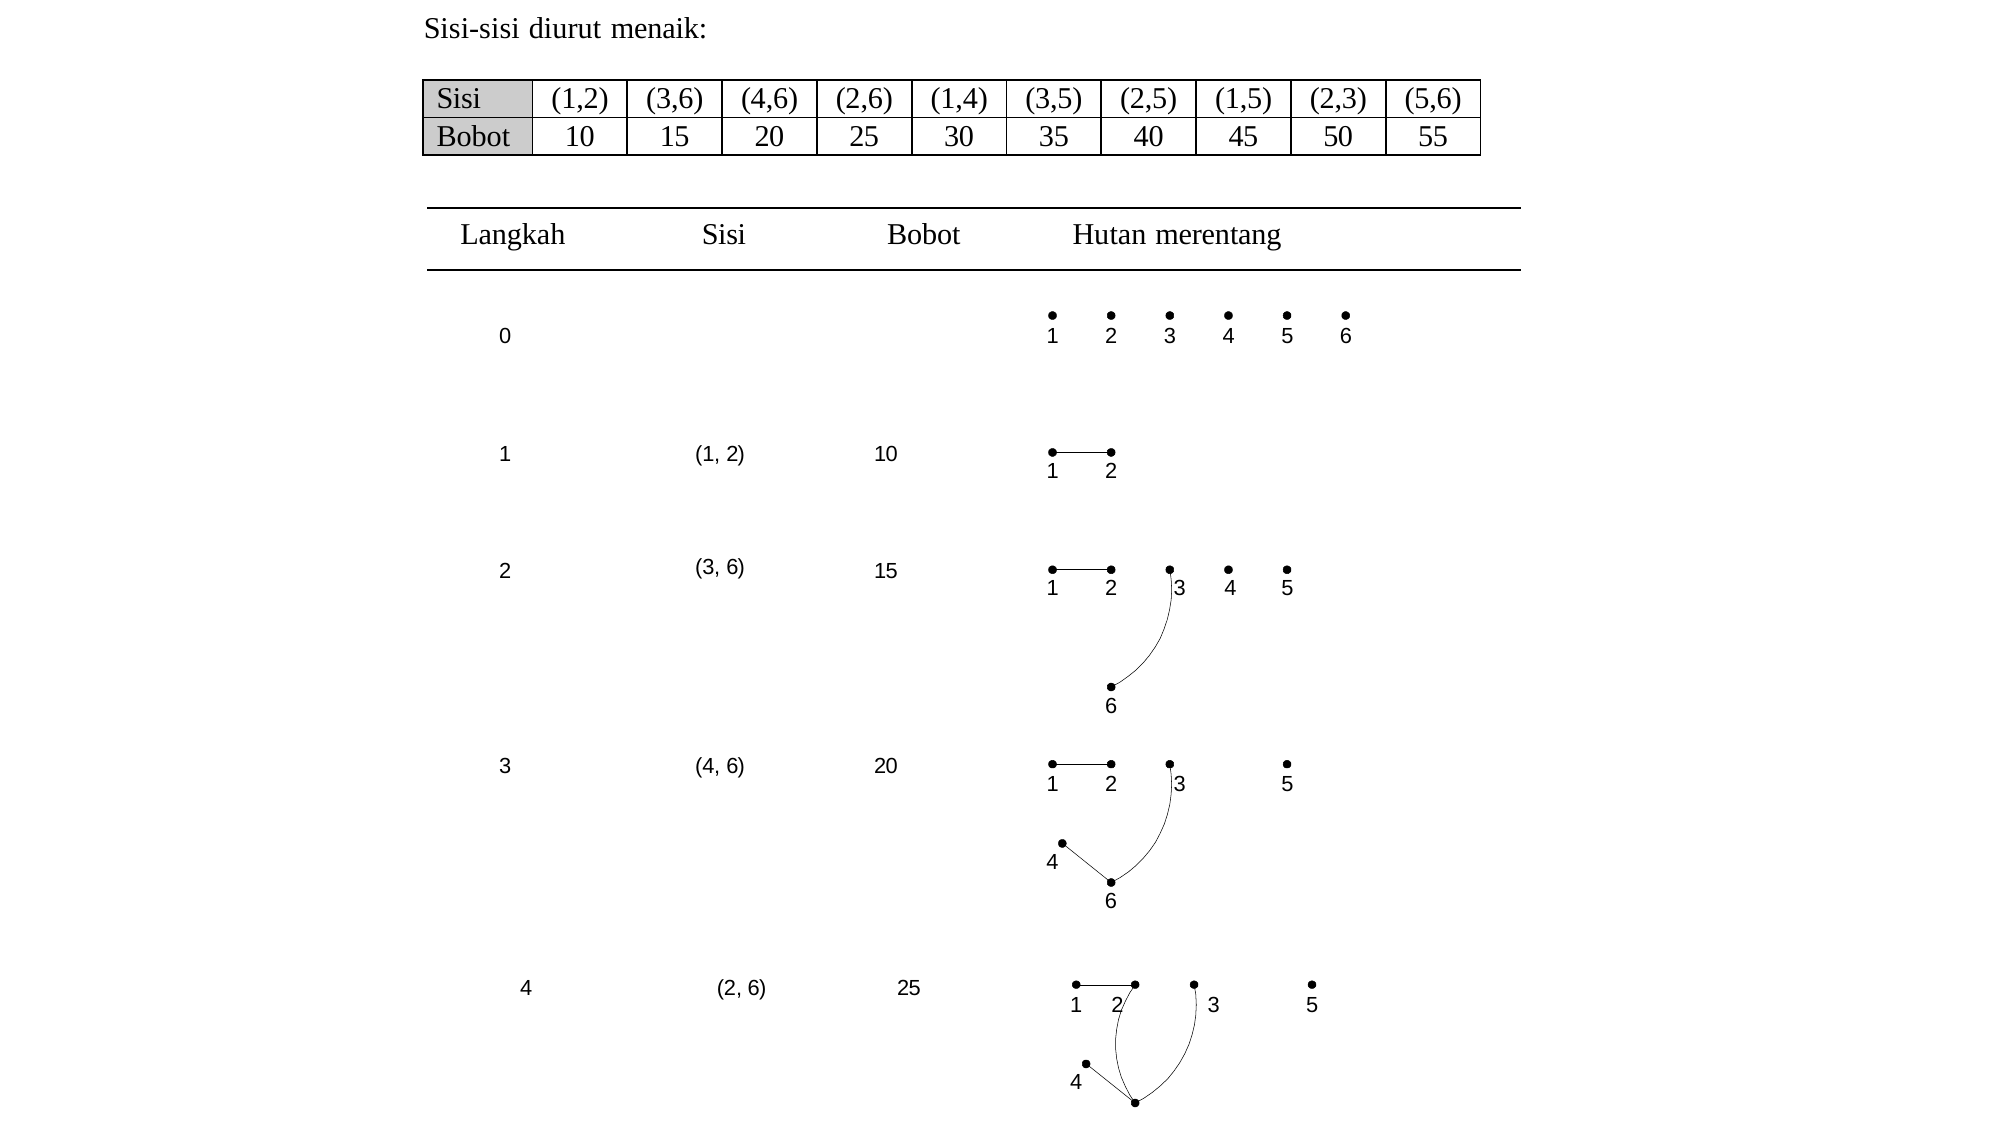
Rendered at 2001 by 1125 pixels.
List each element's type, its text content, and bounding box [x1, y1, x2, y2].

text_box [1052, 760, 1175, 887]
table_header (3,6) [628, 81, 721, 117]
text_box (2, 6) [714, 971, 770, 1000]
table_header (2,5) [1102, 81, 1195, 117]
text_box 3 [1161, 319, 1178, 349]
text_box 5 [1303, 988, 1321, 1017]
text_box 1 [1044, 454, 1061, 483]
text_box 6 [1103, 692, 1120, 718]
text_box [1282, 760, 1292, 769]
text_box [1165, 311, 1175, 320]
text_box 6 [1337, 319, 1354, 349]
table_header (1,5) [1197, 81, 1290, 117]
table_cell 25 [818, 118, 911, 154]
text_box Bobot [885, 211, 965, 251]
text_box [1052, 565, 1175, 692]
text_box 4 [1068, 1066, 1076, 1095]
table_cell 30 [913, 118, 1006, 154]
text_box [1224, 565, 1233, 575]
text_box 15 [872, 554, 900, 583]
text_box Hutan merentang [1070, 211, 1289, 251]
text_box 3 [497, 750, 514, 779]
text_box 5 [1279, 319, 1296, 349]
table_header (1,2) [533, 81, 626, 117]
text_box 1 [1044, 572, 1052, 601]
text_box Sisi [699, 211, 751, 251]
table_cell 55 [1387, 118, 1480, 154]
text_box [1058, 839, 1067, 848]
text_box 25 [895, 971, 923, 1000]
text_box (3, 6) [692, 550, 748, 579]
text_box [1282, 565, 1292, 575]
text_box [1048, 565, 1052, 575]
text_box 1 [497, 437, 514, 466]
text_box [1107, 311, 1116, 320]
text_box Langkah [458, 211, 571, 251]
table_cell Bobot [424, 118, 532, 154]
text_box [1341, 311, 1350, 320]
table_header (2,3) [1292, 81, 1385, 117]
text_box 4 6 [1044, 832, 1120, 913]
table_header (5,6) [1387, 81, 1480, 117]
text_box 1 [1044, 319, 1061, 349]
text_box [1076, 980, 1199, 1108]
text_box 3 4 [1175, 572, 1237, 601]
table_cell 10 [533, 118, 626, 154]
table_cell 15 [628, 118, 721, 154]
table_header Sisi [424, 81, 532, 117]
text_box 5 [1279, 572, 1296, 601]
title Sisi-sisi diurut menaik: [421, 0, 714, 79]
text_box 3 [1205, 988, 1222, 1017]
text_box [1048, 311, 1057, 320]
table_cell 20 [723, 118, 816, 154]
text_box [1224, 311, 1233, 320]
text_box (4, 6) [692, 750, 748, 779]
table_header (1,4) [913, 81, 1006, 117]
text_box 1 [1044, 767, 1052, 796]
table_cell 40 [1102, 118, 1195, 154]
text_box 4 [518, 971, 535, 1000]
text_box 10 [872, 437, 900, 466]
table_header (2,6) [818, 81, 911, 117]
text_box 5 [1279, 767, 1296, 796]
text_box 2 [1103, 454, 1120, 483]
text_box (1, 2) [692, 437, 748, 466]
text_box 2 [497, 554, 514, 583]
text_box 0 [497, 319, 514, 349]
text_box 1 2 [1068, 988, 1076, 1017]
table_cell 35 [1007, 118, 1100, 154]
table_cell 45 [1197, 118, 1290, 154]
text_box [1048, 448, 1116, 457]
text_box 20 [872, 750, 900, 779]
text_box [1307, 980, 1317, 989]
text_box 4 [1220, 319, 1237, 349]
text_box 3 [1175, 767, 1188, 796]
text_box 2 [1103, 319, 1120, 349]
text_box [1282, 311, 1292, 320]
table_header (4,6) [723, 81, 816, 117]
table_cell 50 [1292, 118, 1385, 154]
table_header (3,5) [1007, 81, 1100, 117]
